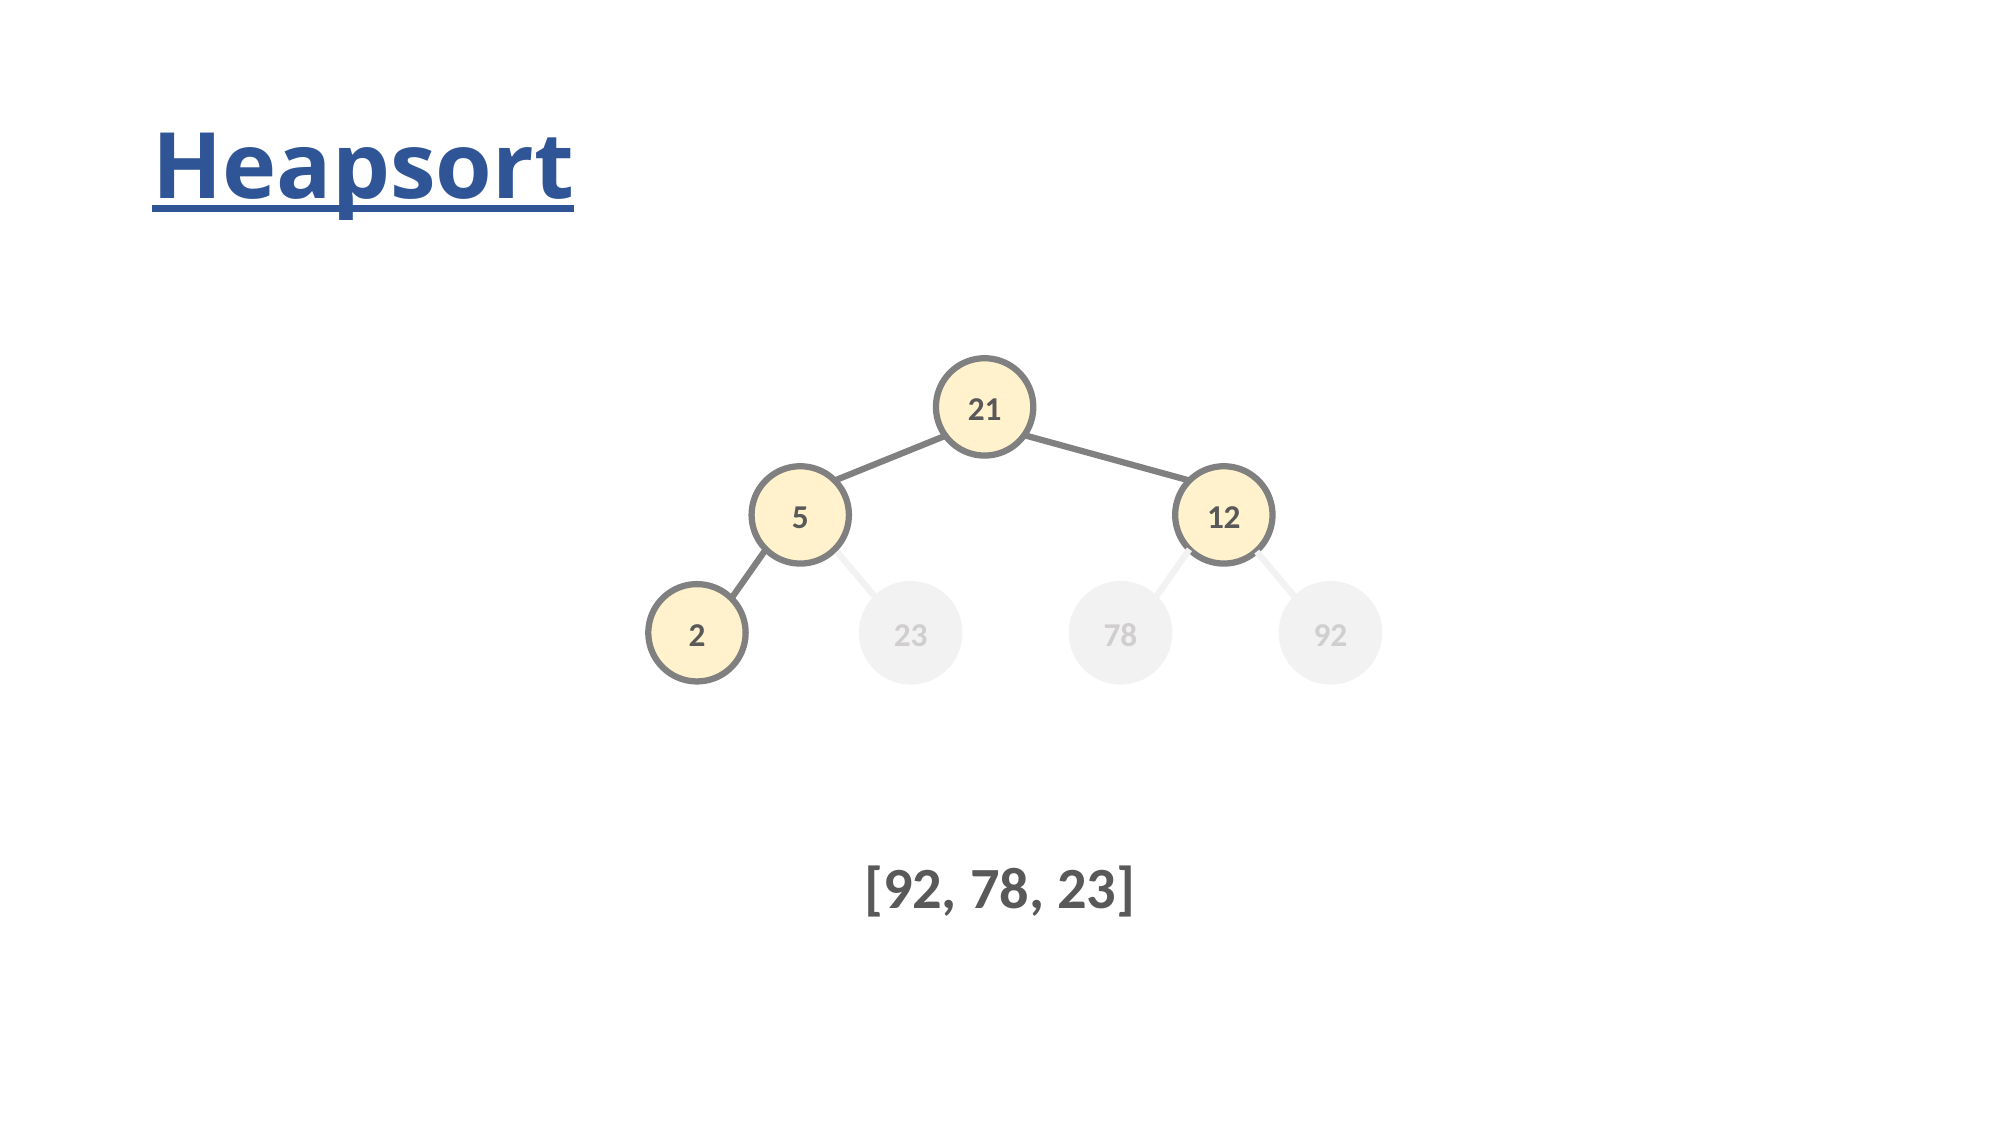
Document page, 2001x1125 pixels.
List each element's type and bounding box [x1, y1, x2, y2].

title [137, 59, 1863, 278]
text_box [647, 357, 1381, 683]
text_box [849, 843, 1151, 928]
